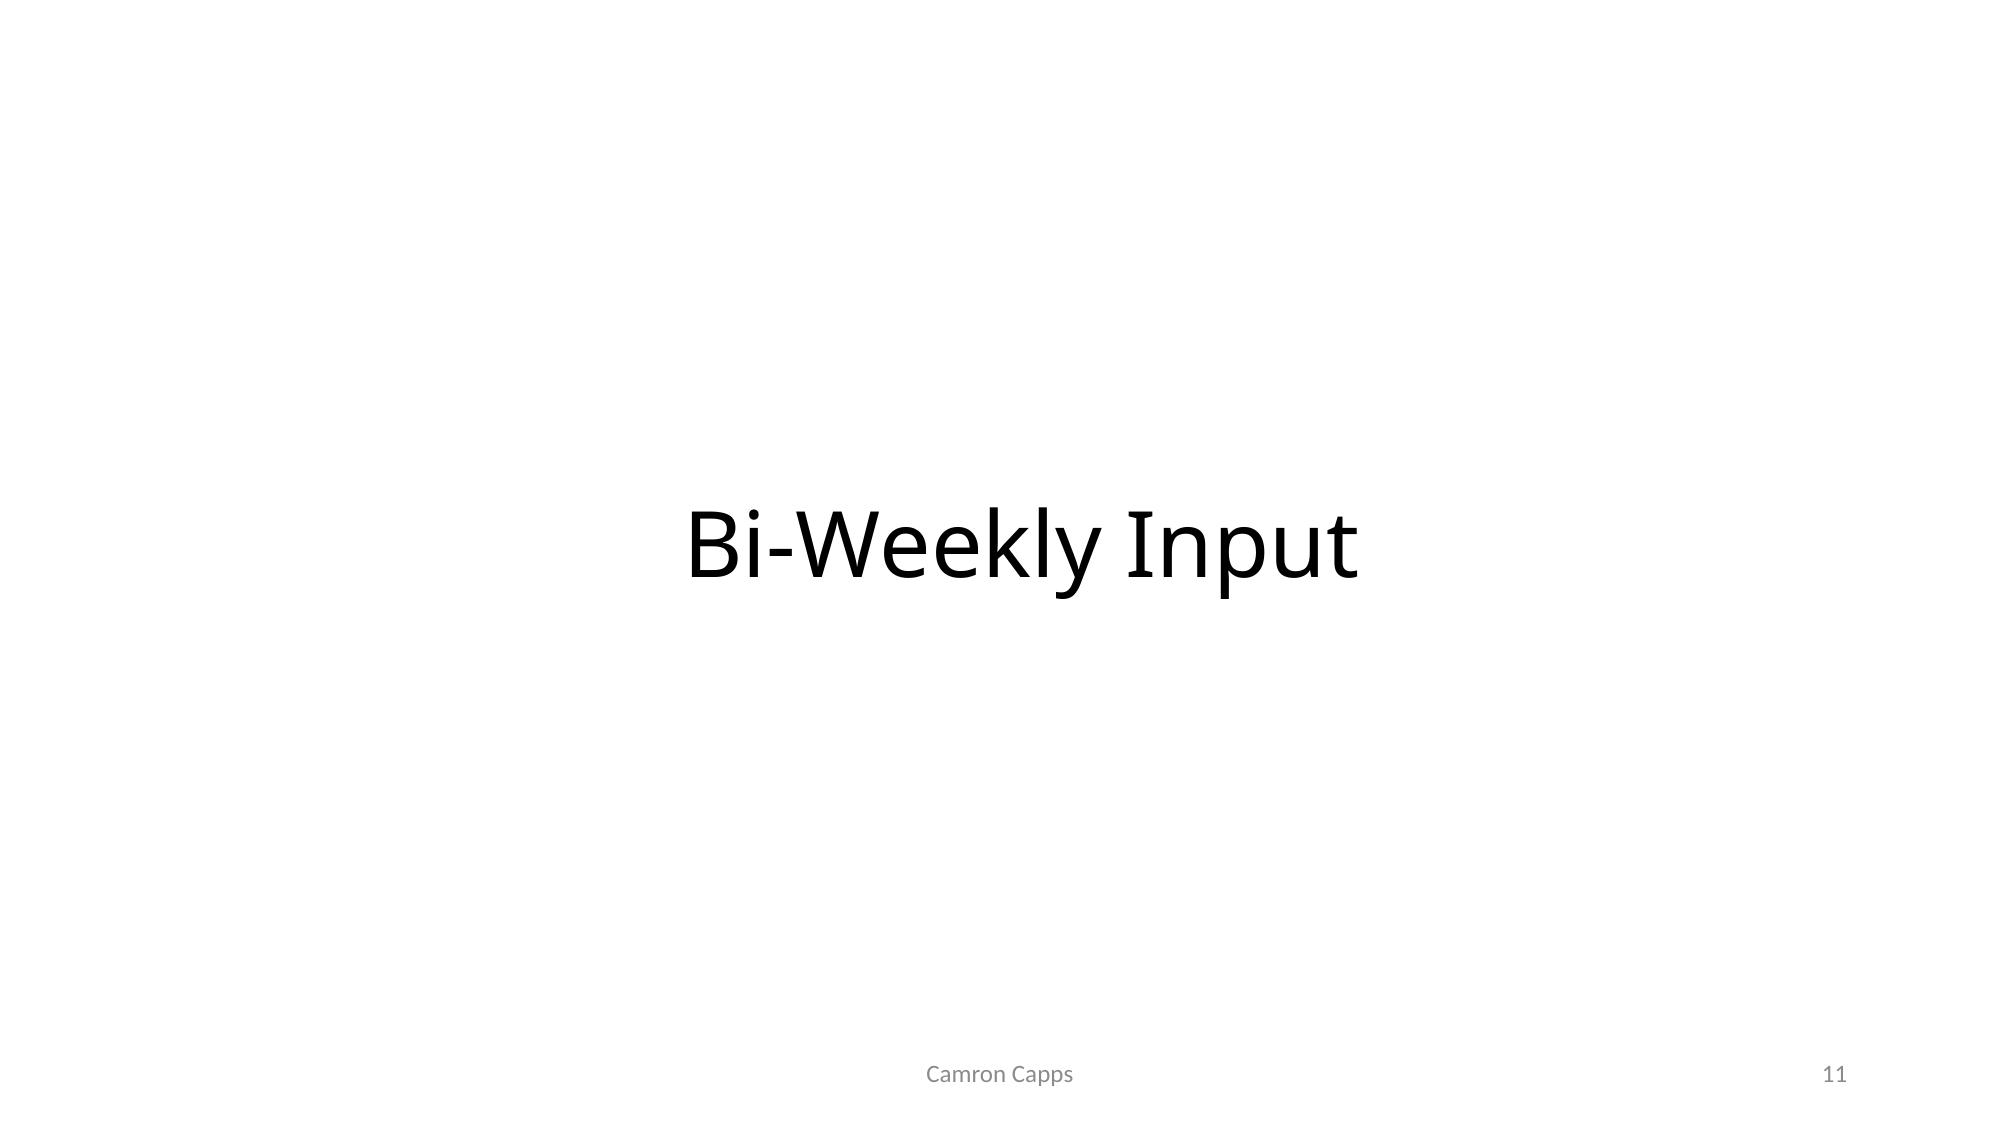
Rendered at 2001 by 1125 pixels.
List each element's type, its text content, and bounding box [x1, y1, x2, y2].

footer Camron Capps [662, 1042, 1338, 1103]
slide_number 11 [1412, 1042, 1863, 1103]
title Bi-Weekly Input [159, 439, 1885, 657]
